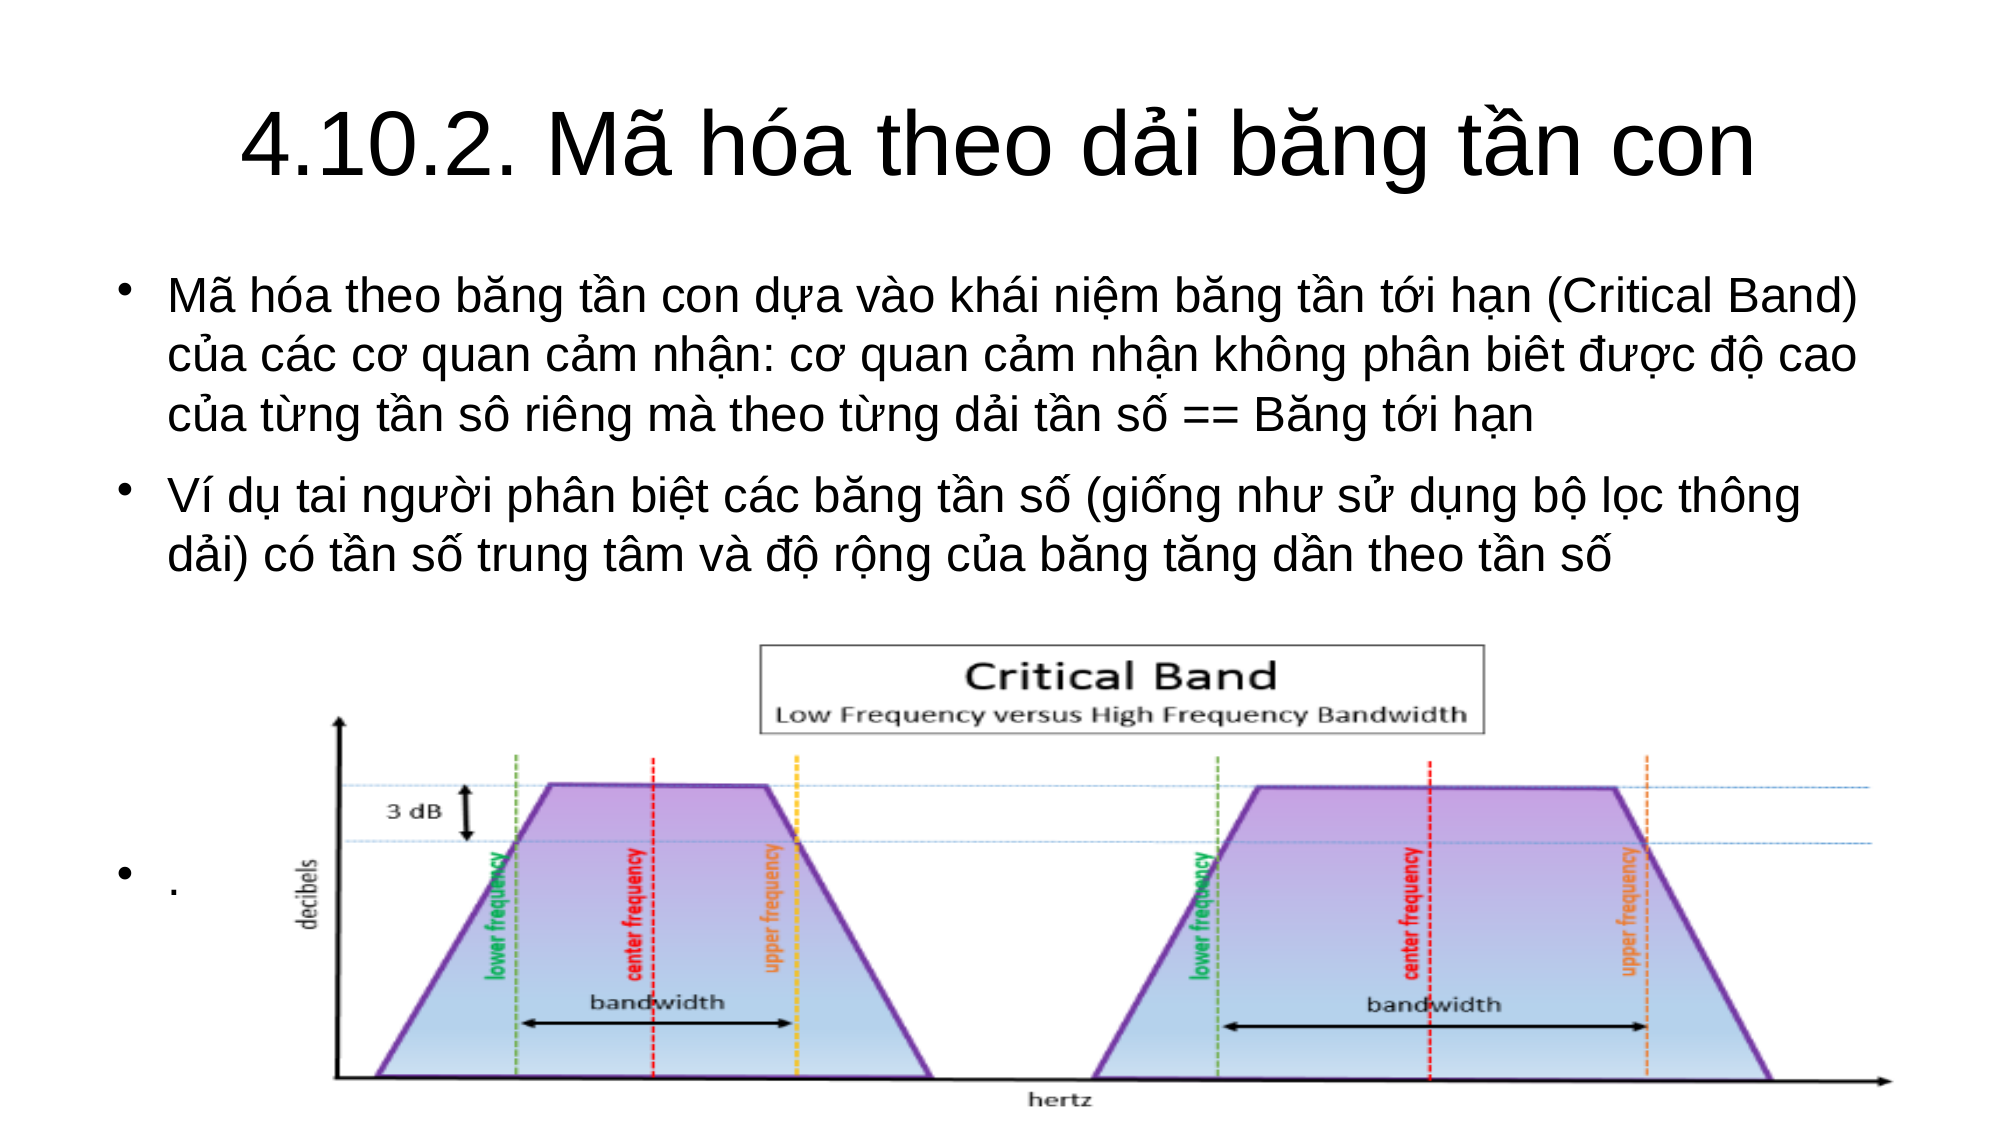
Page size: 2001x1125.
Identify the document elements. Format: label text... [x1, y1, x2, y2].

text_box Mã hóa theo băng tần con dựa vào khái niệm băng tần tới hạn (Critical Band) của các cơ quan cảm nhận: cơ quan cảm nhận không phân biêt được độ cao của từng tần sô riêng mà theo từng dải tần số == Băng tới hạn Ví dụ tai người phân biệt các băng tần số (giống như sử dụng bộ lọc thông dải) có tần số trung tâm và độ rộng của băng tăng dần theo tần số . [99, 263, 1900, 916]
text_box 4.10.2. Mã hóa theo dải băng tần con [99, 44, 1900, 233]
picture [274, 632, 1944, 1121]
